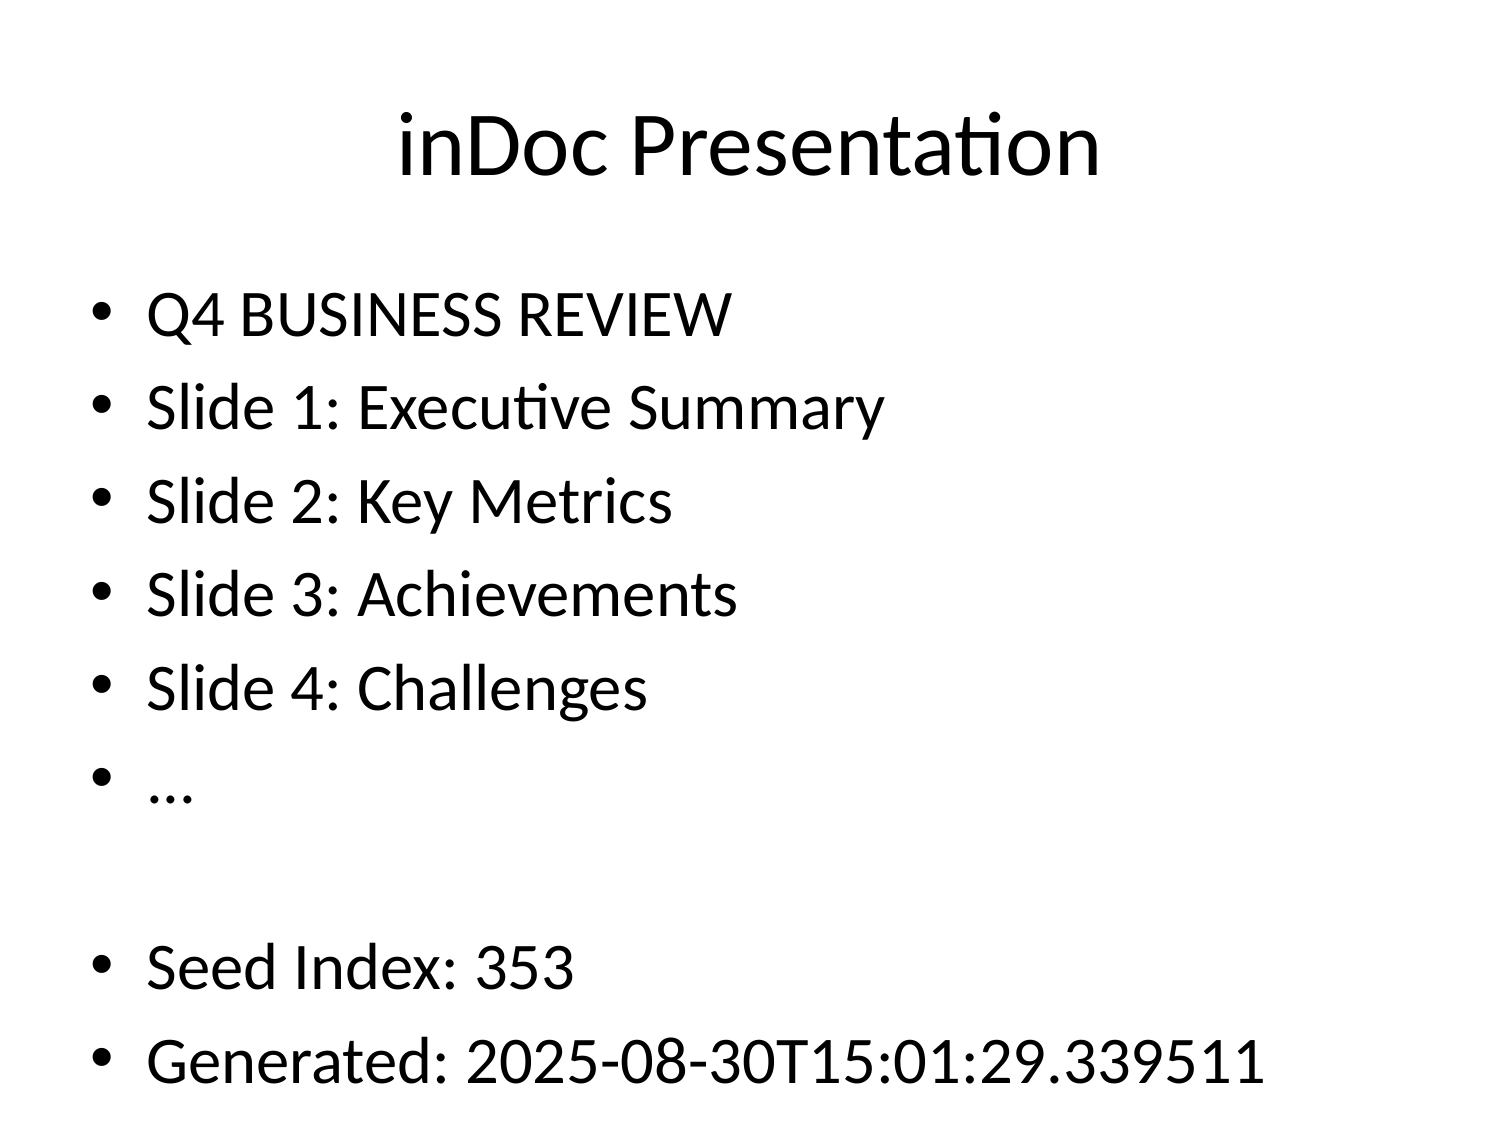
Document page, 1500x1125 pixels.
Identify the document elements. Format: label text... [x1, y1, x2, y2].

title inDoc Presentation [75, 45, 1425, 233]
list Q4 BUSINESS REVIEW Slide 1: Executive Summary Slide 2: Key Metrics Slide 3: Achievements Slide 4: Challenges ... Seed Index: 353 Generated: 2025-08-30T15:01:29.339511 [75, 262, 1425, 1005]
